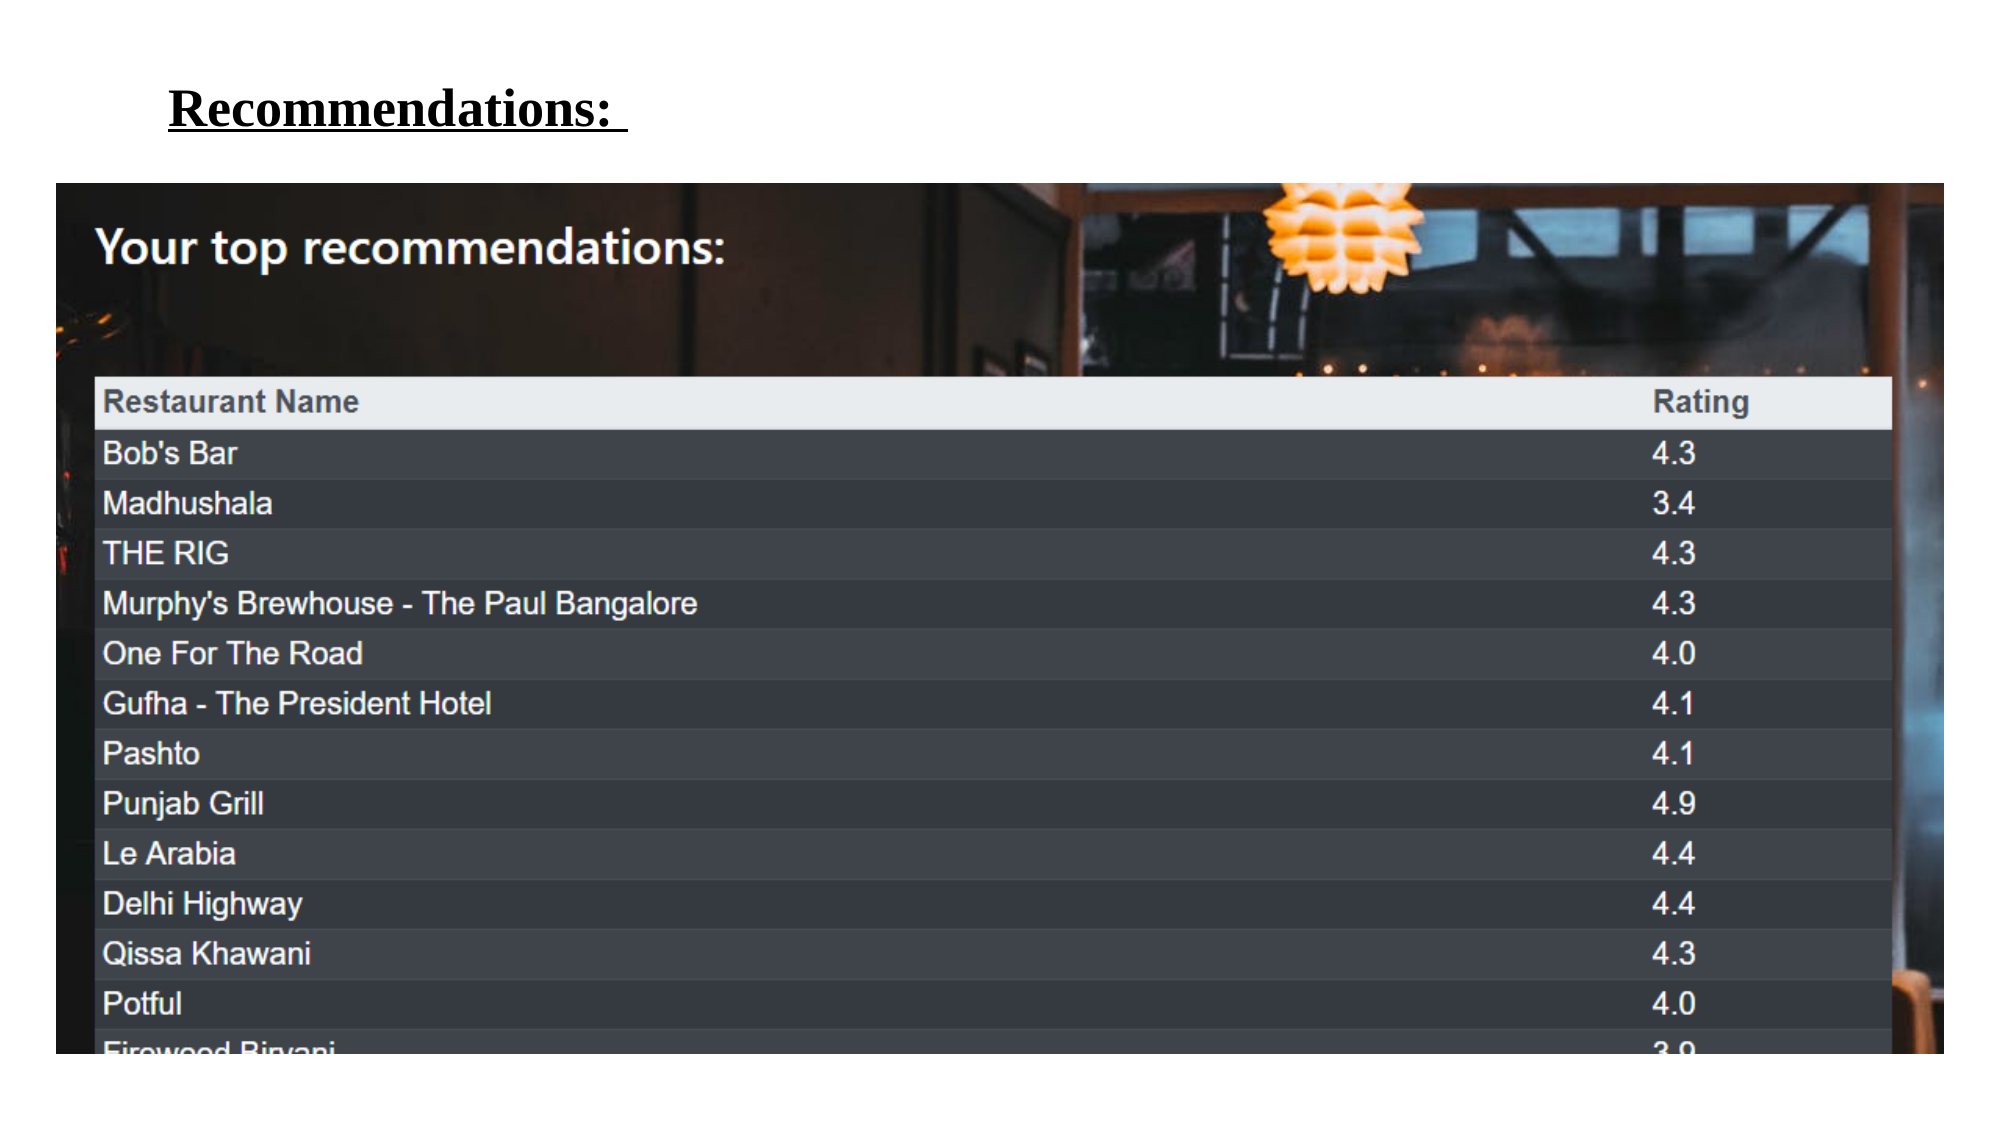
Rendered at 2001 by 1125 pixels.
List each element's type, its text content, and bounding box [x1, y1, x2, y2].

title Recommendations: [153, 0, 1879, 183]
picture [56, 183, 1944, 1054]
